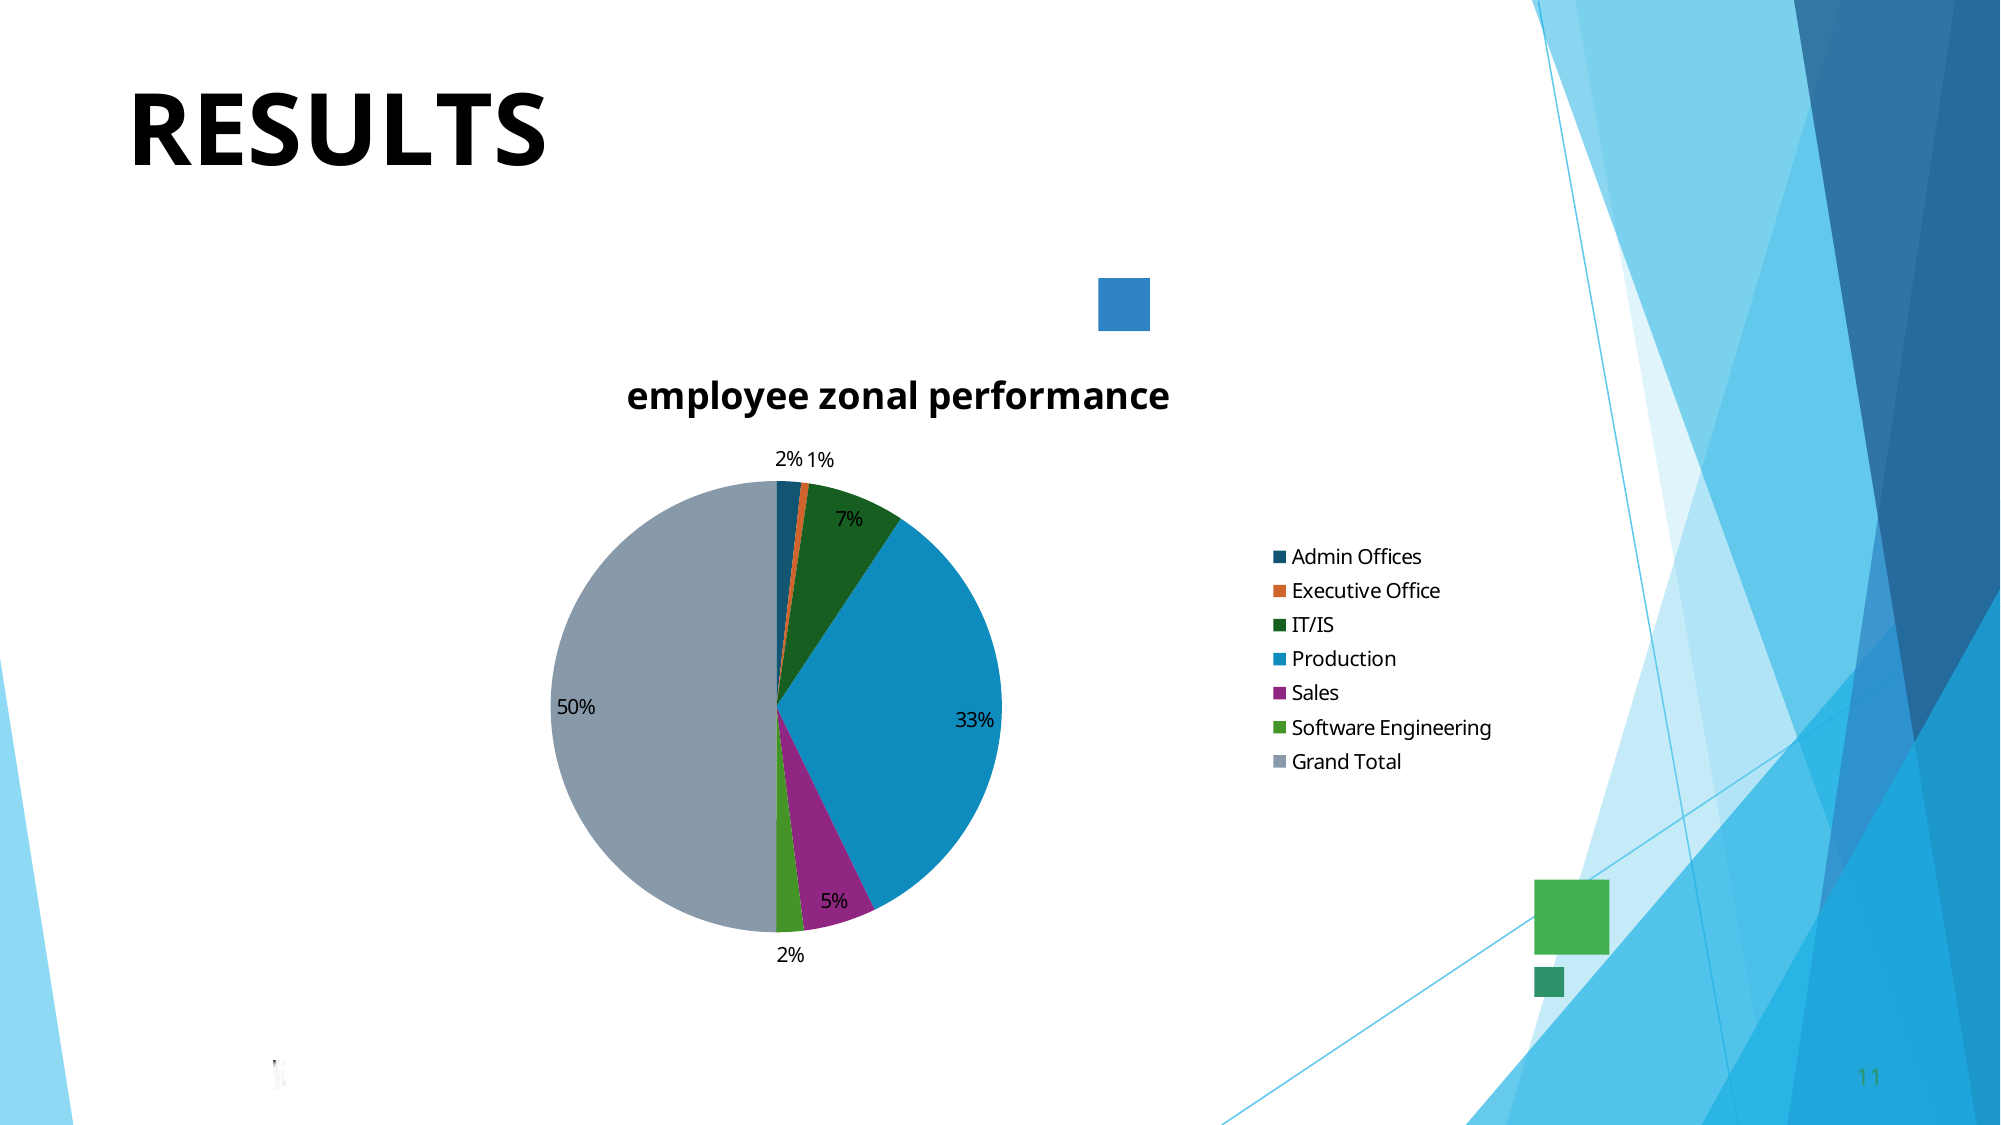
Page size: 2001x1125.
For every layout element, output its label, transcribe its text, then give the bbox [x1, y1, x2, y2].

text_box [1098, 278, 1150, 332]
title RESULTS [123, 63, 735, 254]
text_box 11 [1849, 1061, 1888, 1095]
chart [285, 336, 1512, 983]
text_box [1534, 879, 1610, 955]
picture [273, 1060, 287, 1091]
text_box [1534, 967, 1565, 997]
